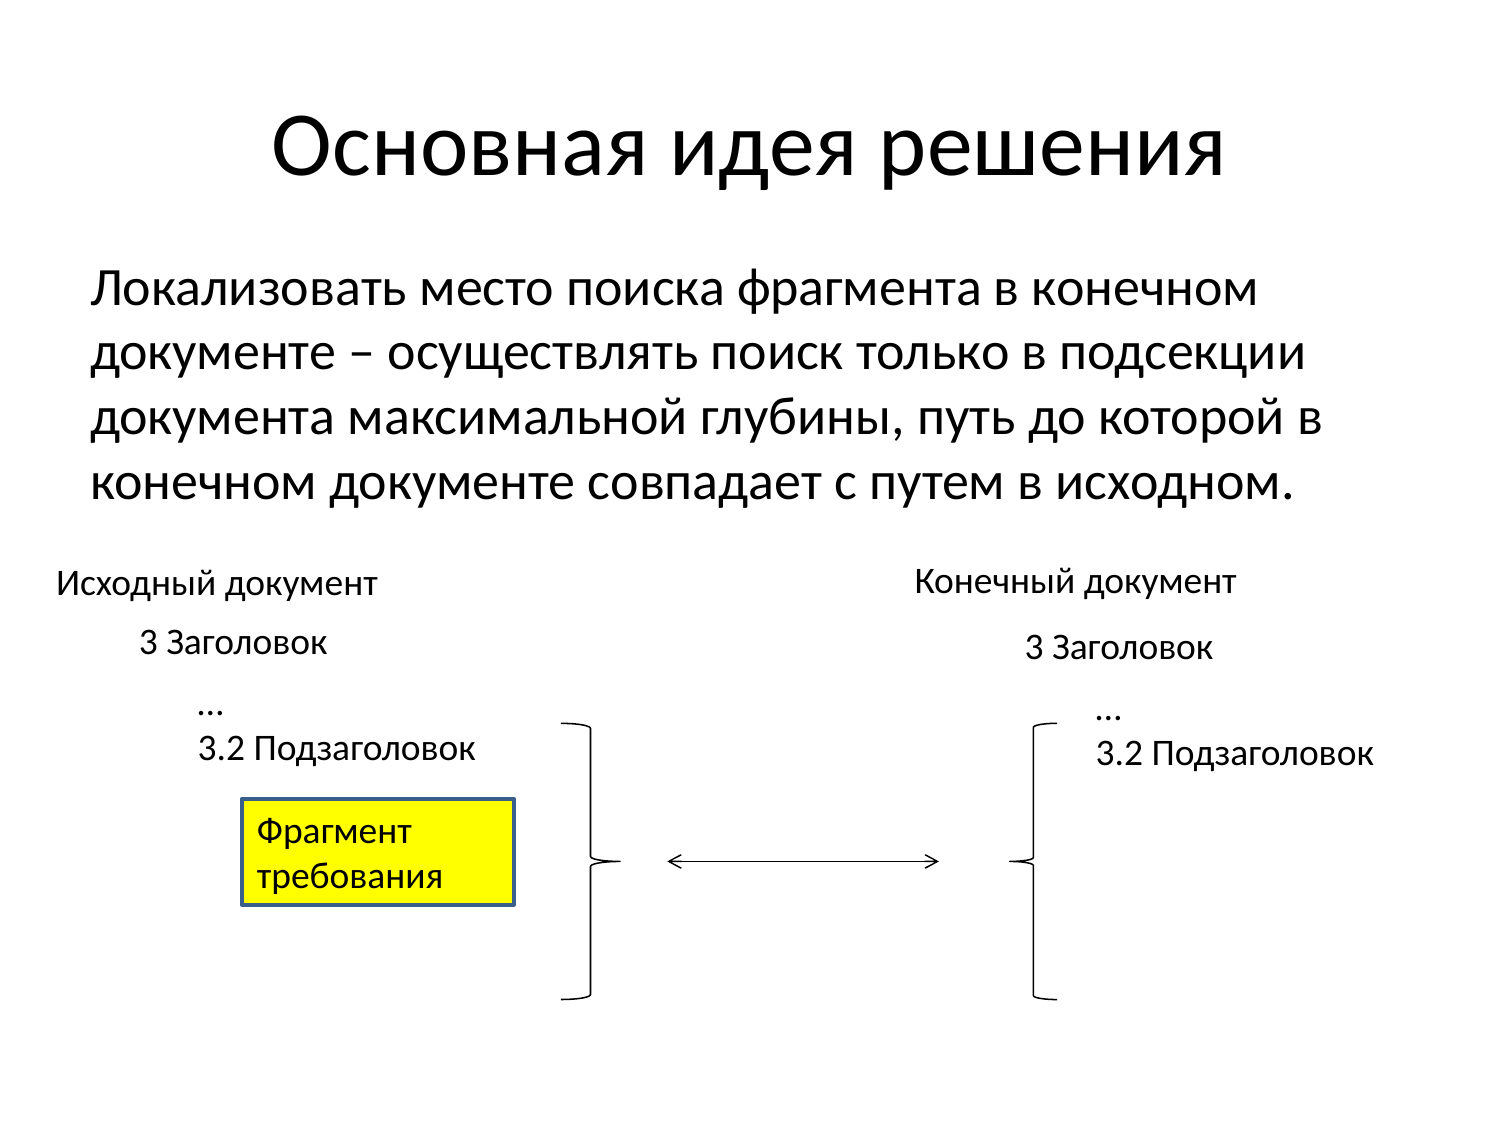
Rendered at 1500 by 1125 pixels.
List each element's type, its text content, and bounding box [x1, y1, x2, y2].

text_box [240, 797, 516, 907]
text_box 3 Заголовок [123, 609, 621, 670]
text_box [1009, 722, 1058, 1001]
text_box [560, 722, 621, 1001]
text_box … 3.2 Подзаголовок [1080, 675, 1447, 781]
title Основная идея решения [75, 45, 1425, 233]
text_box Конечный документ [899, 548, 1314, 609]
text_box [903, 554, 1317, 615]
list Локализовать место поиска фрагмента в конечном документе – осуществлять поиск только в подсекции документа максимальной глубины, путь до которой в конечном документе совпадает с путем в исходном. [75, 243, 1425, 563]
text_box Исходный документ [41, 550, 561, 611]
text_box Фрагмент требования [242, 798, 514, 904]
text_box 3 Заголовок [1009, 614, 1294, 675]
text_box … 3.2 Подзаголовок [183, 670, 514, 775]
